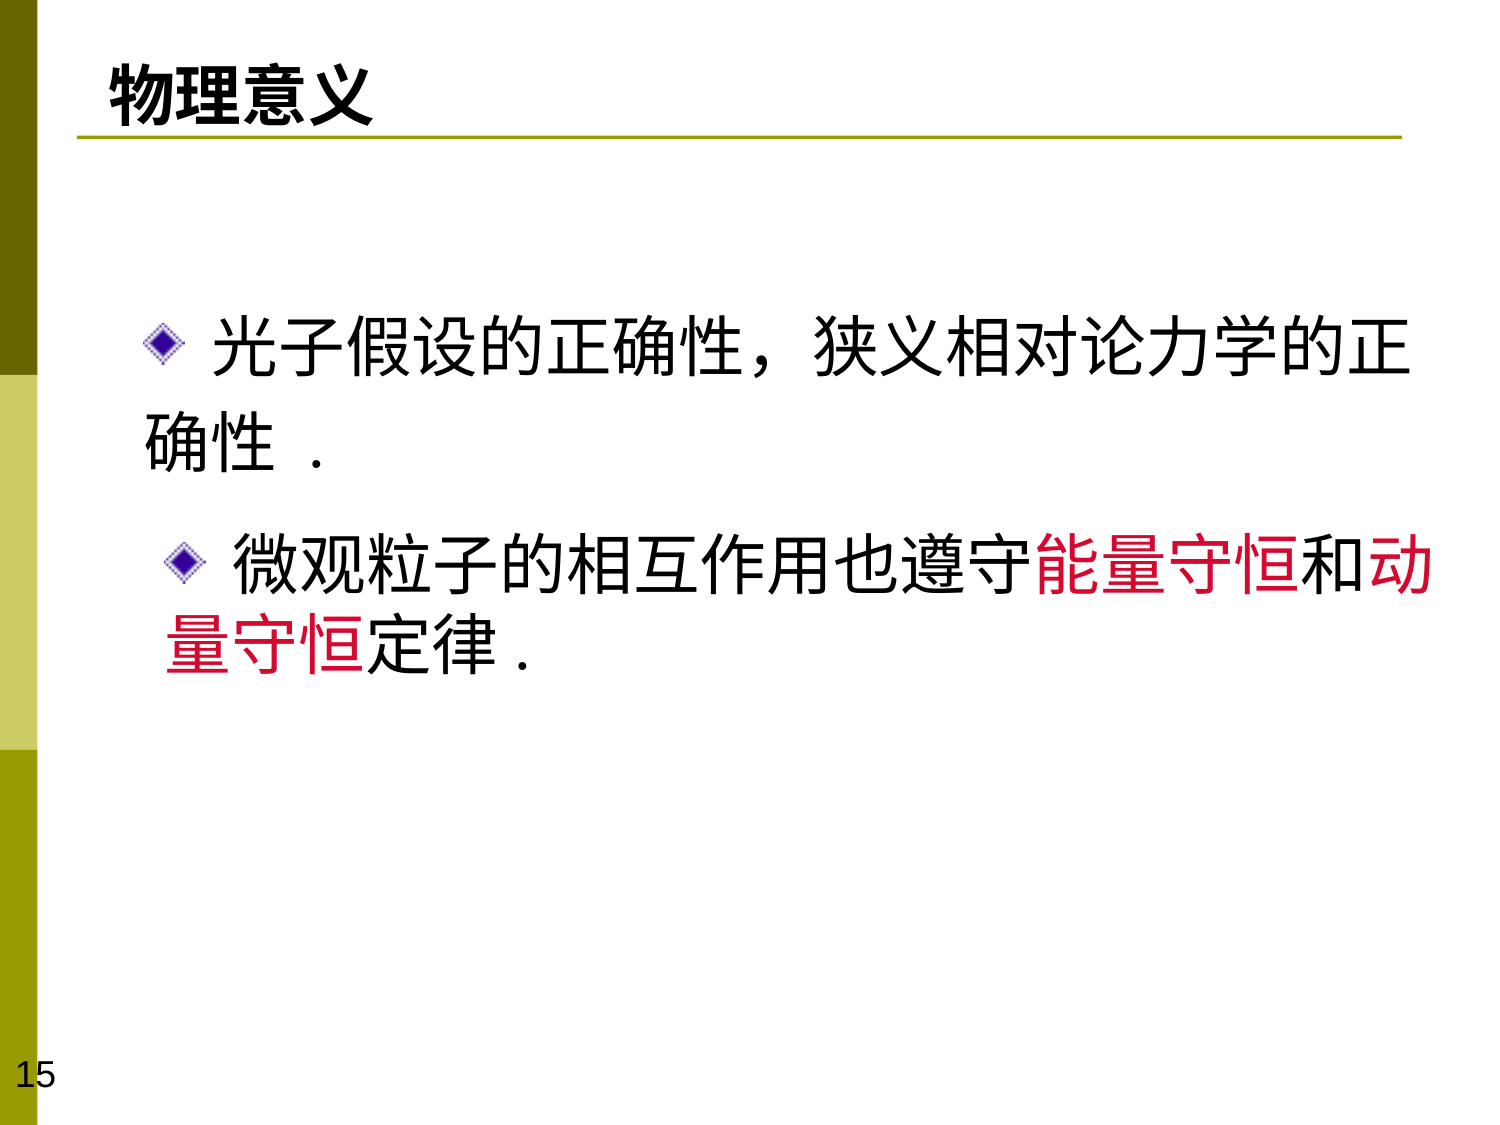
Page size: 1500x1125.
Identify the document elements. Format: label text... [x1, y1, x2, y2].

slide_number 15 [0, 1042, 350, 1103]
text_box 光子假设的正确性，狭义相对论力学的正确性 . [128, 281, 1454, 488]
text_box 物理意义 [93, 46, 694, 142]
picture [143, 323, 185, 365]
picture [164, 542, 206, 584]
text_box 微观粒子的相互作用也遵守能量守恒和动量守恒定律. [149, 515, 1500, 691]
